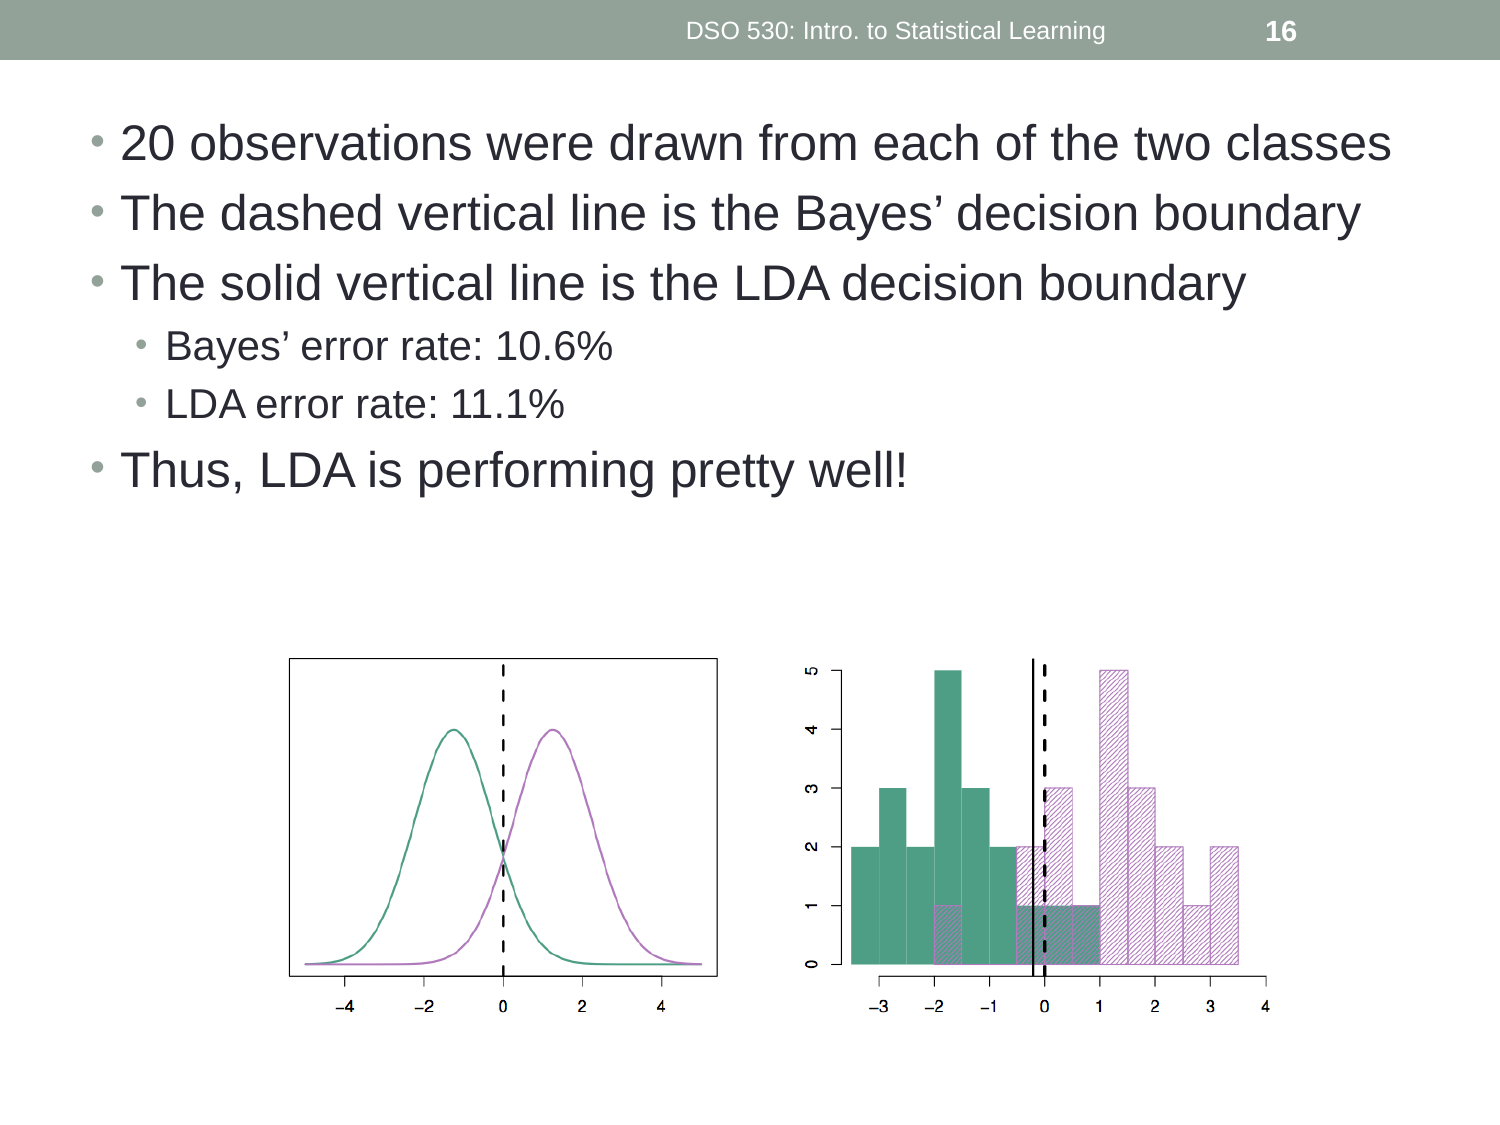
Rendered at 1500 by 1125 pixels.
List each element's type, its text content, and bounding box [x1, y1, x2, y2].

picture [206, 577, 1312, 1081]
slide_number 16 [1250, 3, 1425, 57]
footer DSO 530: Intro. to Statistical Learning [562, 3, 1238, 57]
list 20 observations were drawn from each of the two classes The dashed vertical line is the Bayes’ decision boundary The solid vertical line is the LDA decision boundary Bayes’ error rate: 10.6% LDA error rate: 11.1% Thus, LDA is performing pretty well! [75, 103, 1425, 1063]
